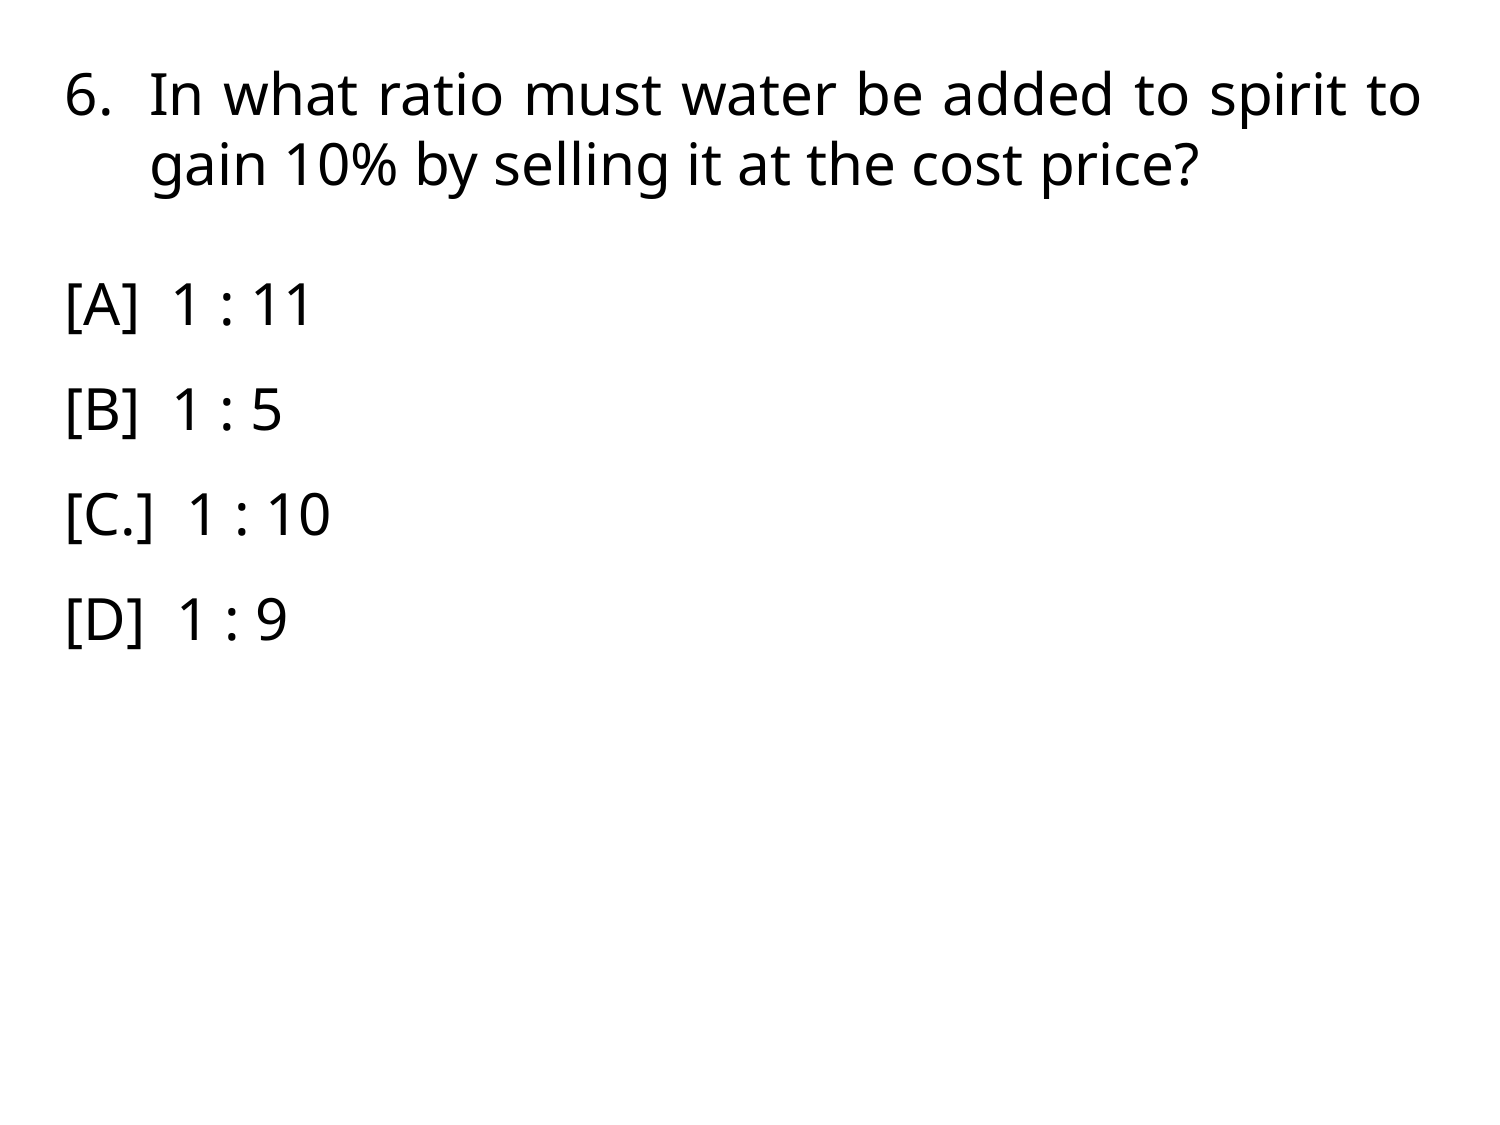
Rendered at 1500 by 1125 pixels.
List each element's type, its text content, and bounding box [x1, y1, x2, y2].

text_box In what ratio must water be added to spirit to gain 10% by selling it at the cost price? [A] 1 : 11 [B] 1 : 5 [C.] 1 : 10 [D] 1 : 9 [50, 50, 1438, 660]
